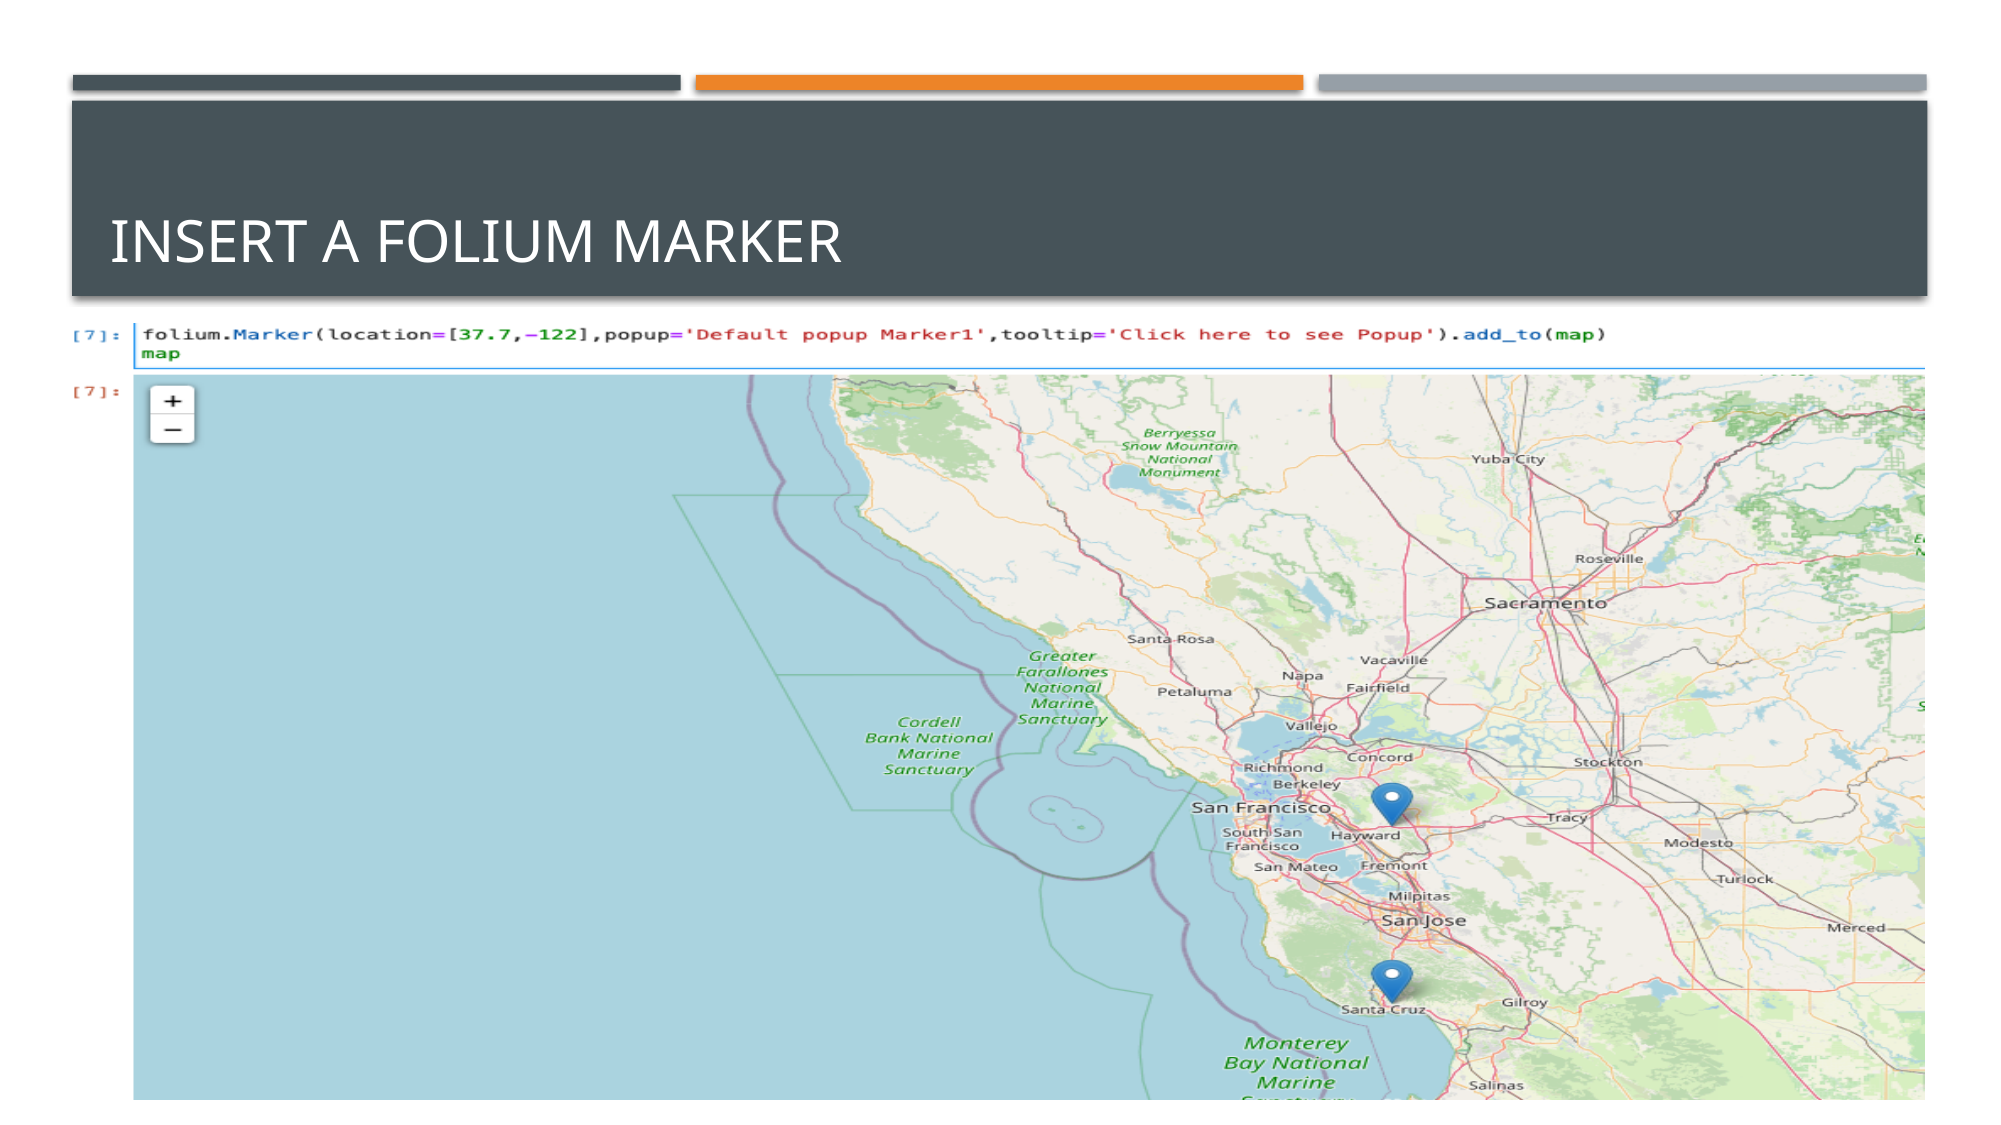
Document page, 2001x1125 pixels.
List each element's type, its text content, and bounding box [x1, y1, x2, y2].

title Insert a folium Marker [95, 115, 1905, 282]
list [67, 323, 1926, 1101]
